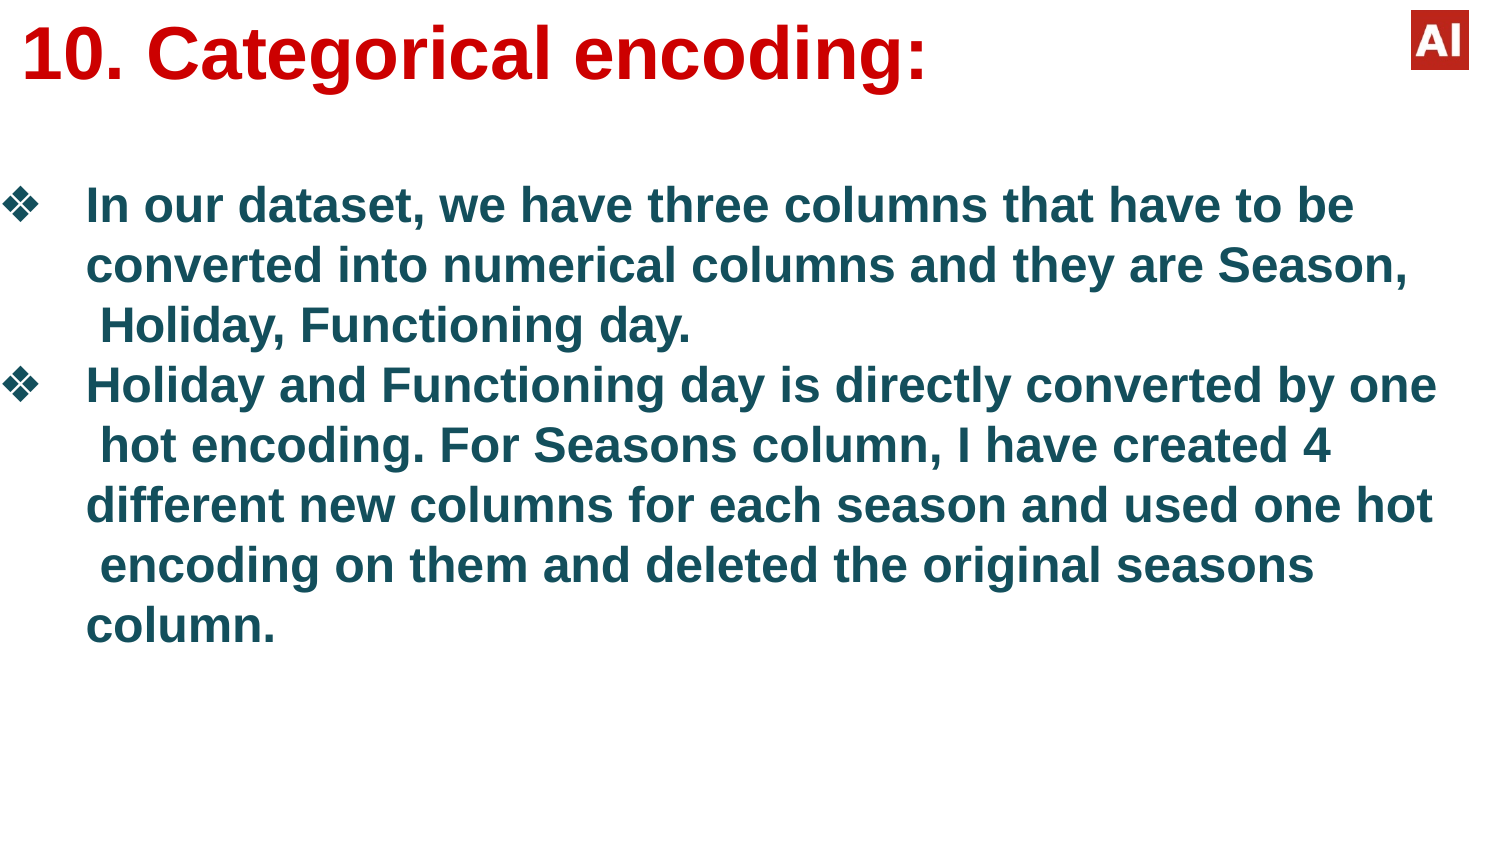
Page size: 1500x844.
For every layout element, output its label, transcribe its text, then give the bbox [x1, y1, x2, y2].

picture [1411, 10, 1469, 70]
text_box In our dataset, we have three columns that have to be converted into numerical columns and they are Season, Holiday, Functioning day. Holiday and Functioning day is directly converted by one hot encoding. For Seasons column, I have created 4 different new columns for each season and used one hot encoding on them and deleted the original seasons column. [0, 110, 1478, 653]
title 10. Categorical encoding: [19, 2, 1050, 110]
